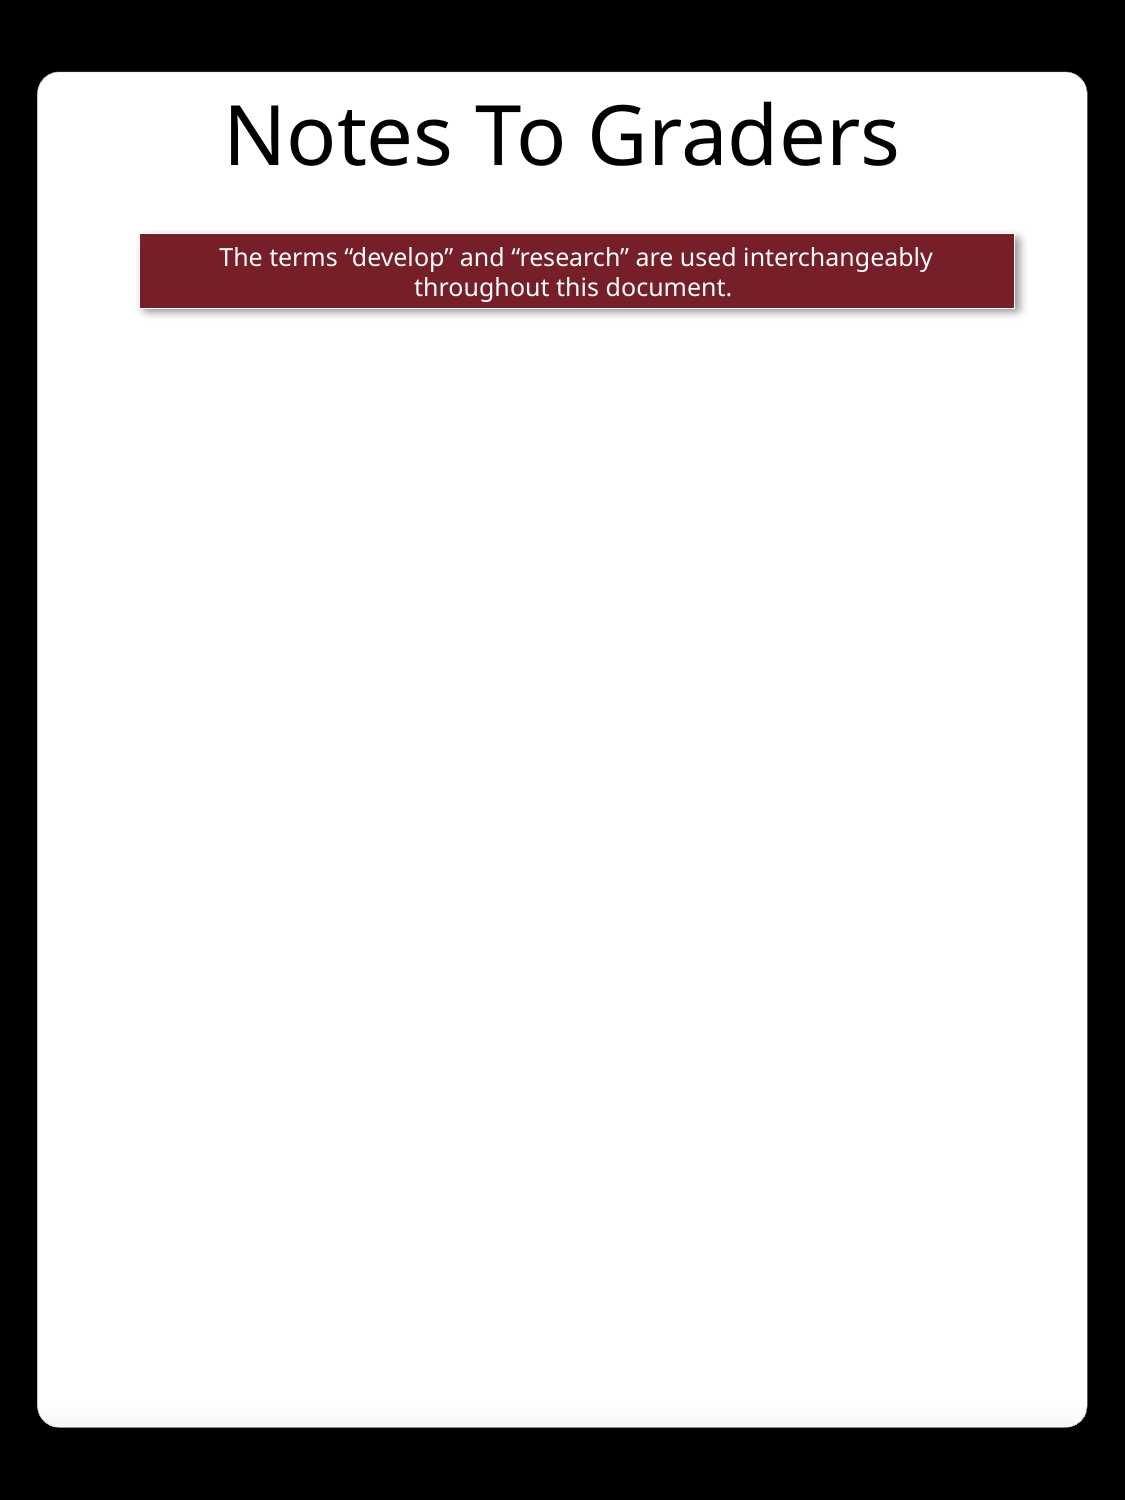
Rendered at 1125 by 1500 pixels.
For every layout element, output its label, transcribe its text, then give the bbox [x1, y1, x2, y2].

text_box The terms “develop” and “research” are used interchangeably throughout this document. [139, 233, 1015, 309]
text_box Notes To Graders [37, 75, 1088, 190]
